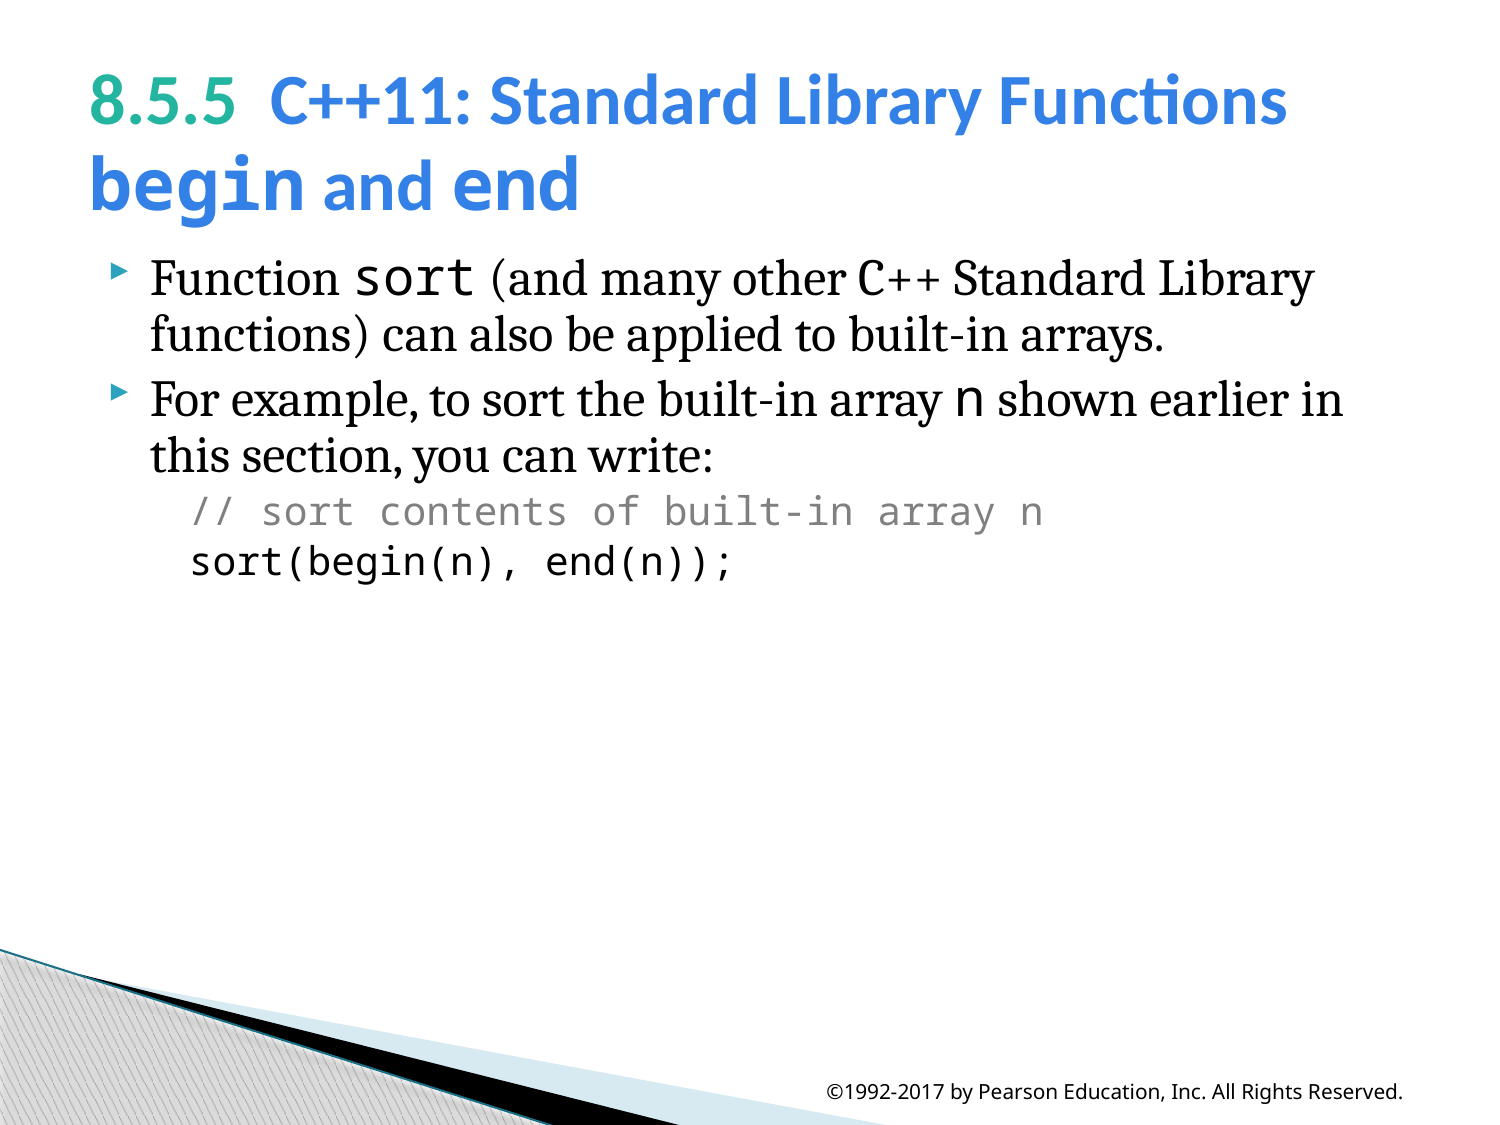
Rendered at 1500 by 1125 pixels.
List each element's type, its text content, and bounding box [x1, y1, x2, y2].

footer ©1992-2017 by Pearson Education, Inc. All Rights Reserved. [650, 1051, 1419, 1112]
list Function sort (and many other C++ Standard Library functions) can also be applied to built-in arrays. For example, to sort the built-in array n shown earlier in this section, you can write: // sort contents of built-in array n sort(begin(n), end(n)); [75, 242, 1425, 986]
title 8.5.5 C++11: Standard Library Functions begin and end [75, 45, 1425, 233]
